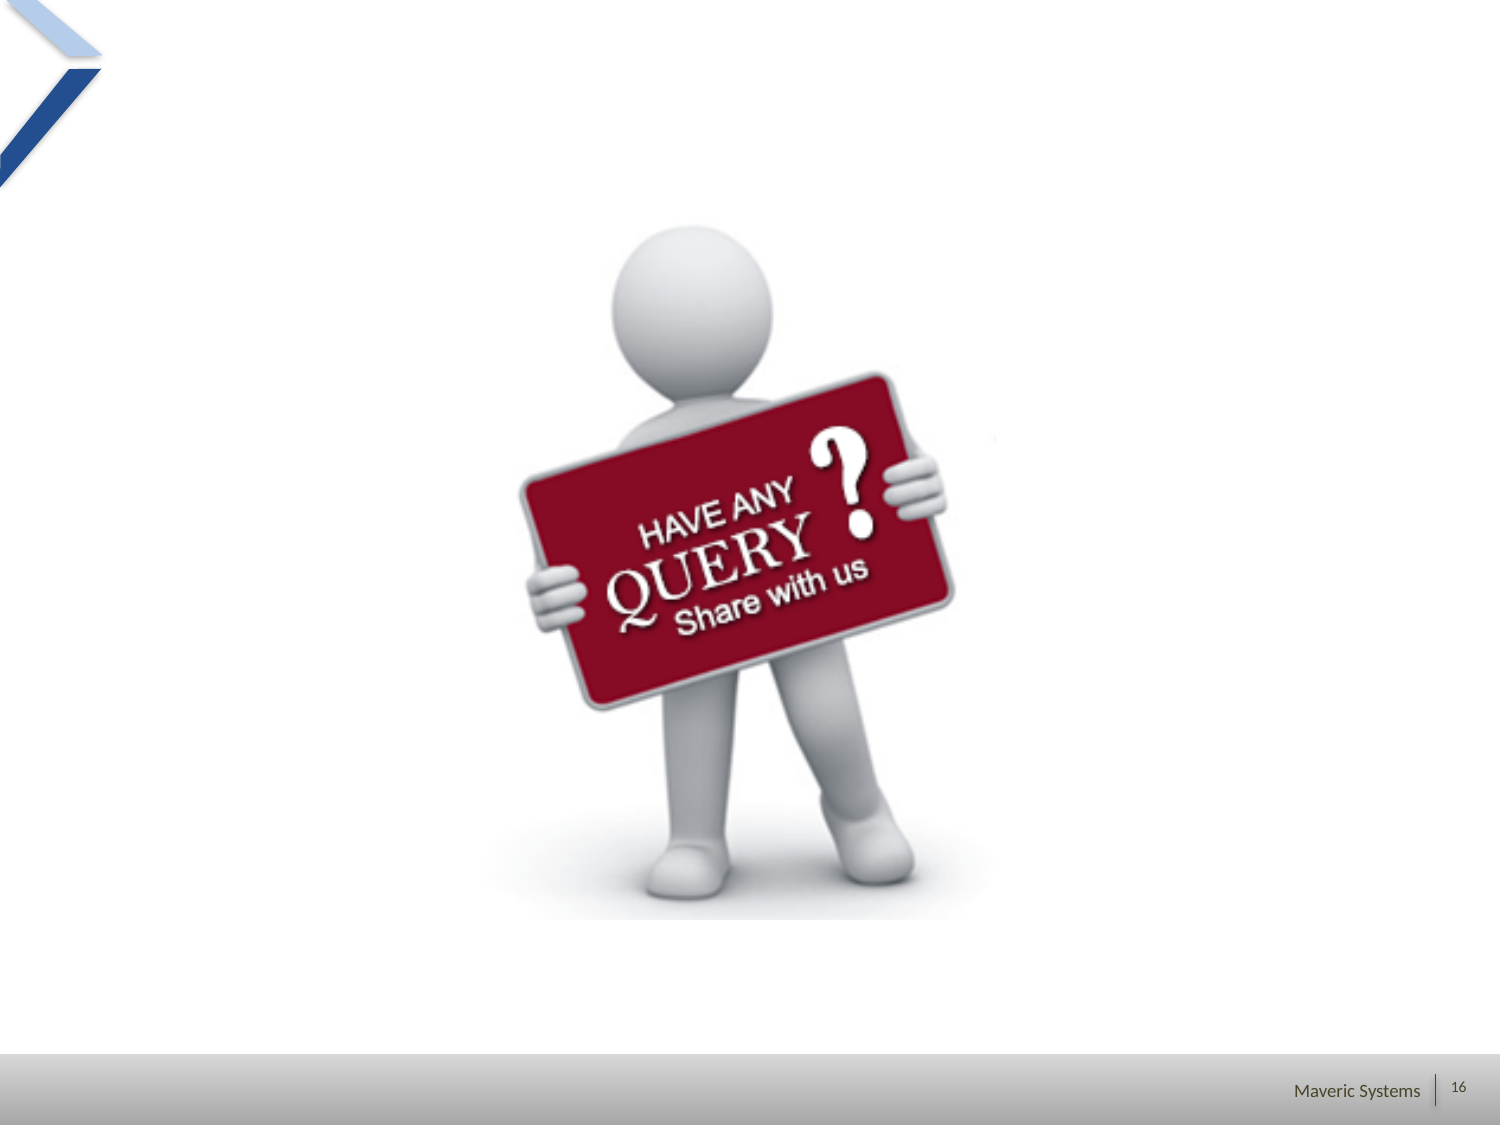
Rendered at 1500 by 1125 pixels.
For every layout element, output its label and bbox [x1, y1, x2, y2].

picture [371, 209, 1082, 920]
